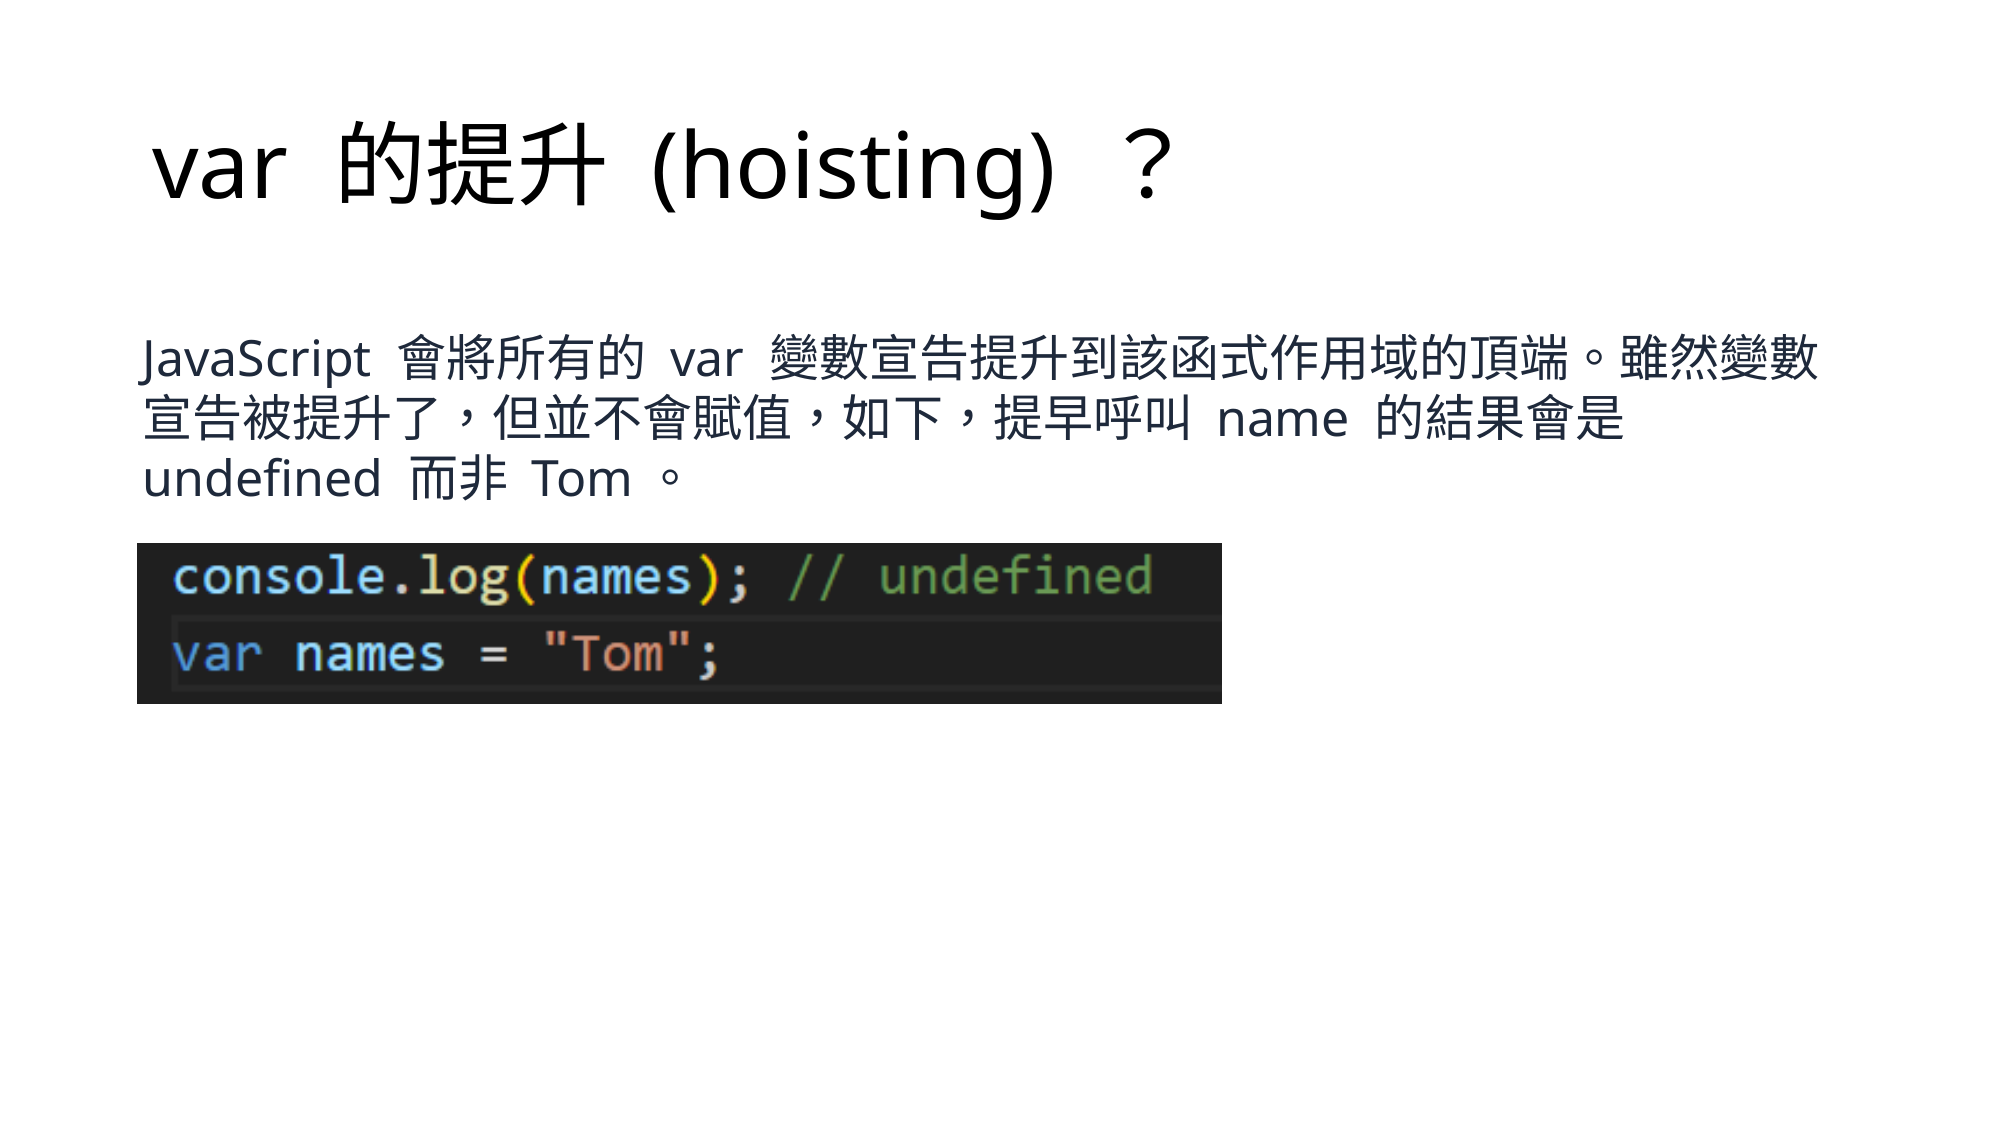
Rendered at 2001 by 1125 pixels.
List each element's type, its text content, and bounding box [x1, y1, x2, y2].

text_box JavaScript 會將所有的 var 變數宣告提升到該函式作用域的頂端。雖然變數宣告被提升了，但並不會賦值，如下，提早呼叫 name 的結果會是 undefined 而非 Tom。 [127, 319, 1853, 515]
title var 的提升 (hoisting) ？ [137, 59, 1863, 278]
picture [137, 543, 1222, 704]
